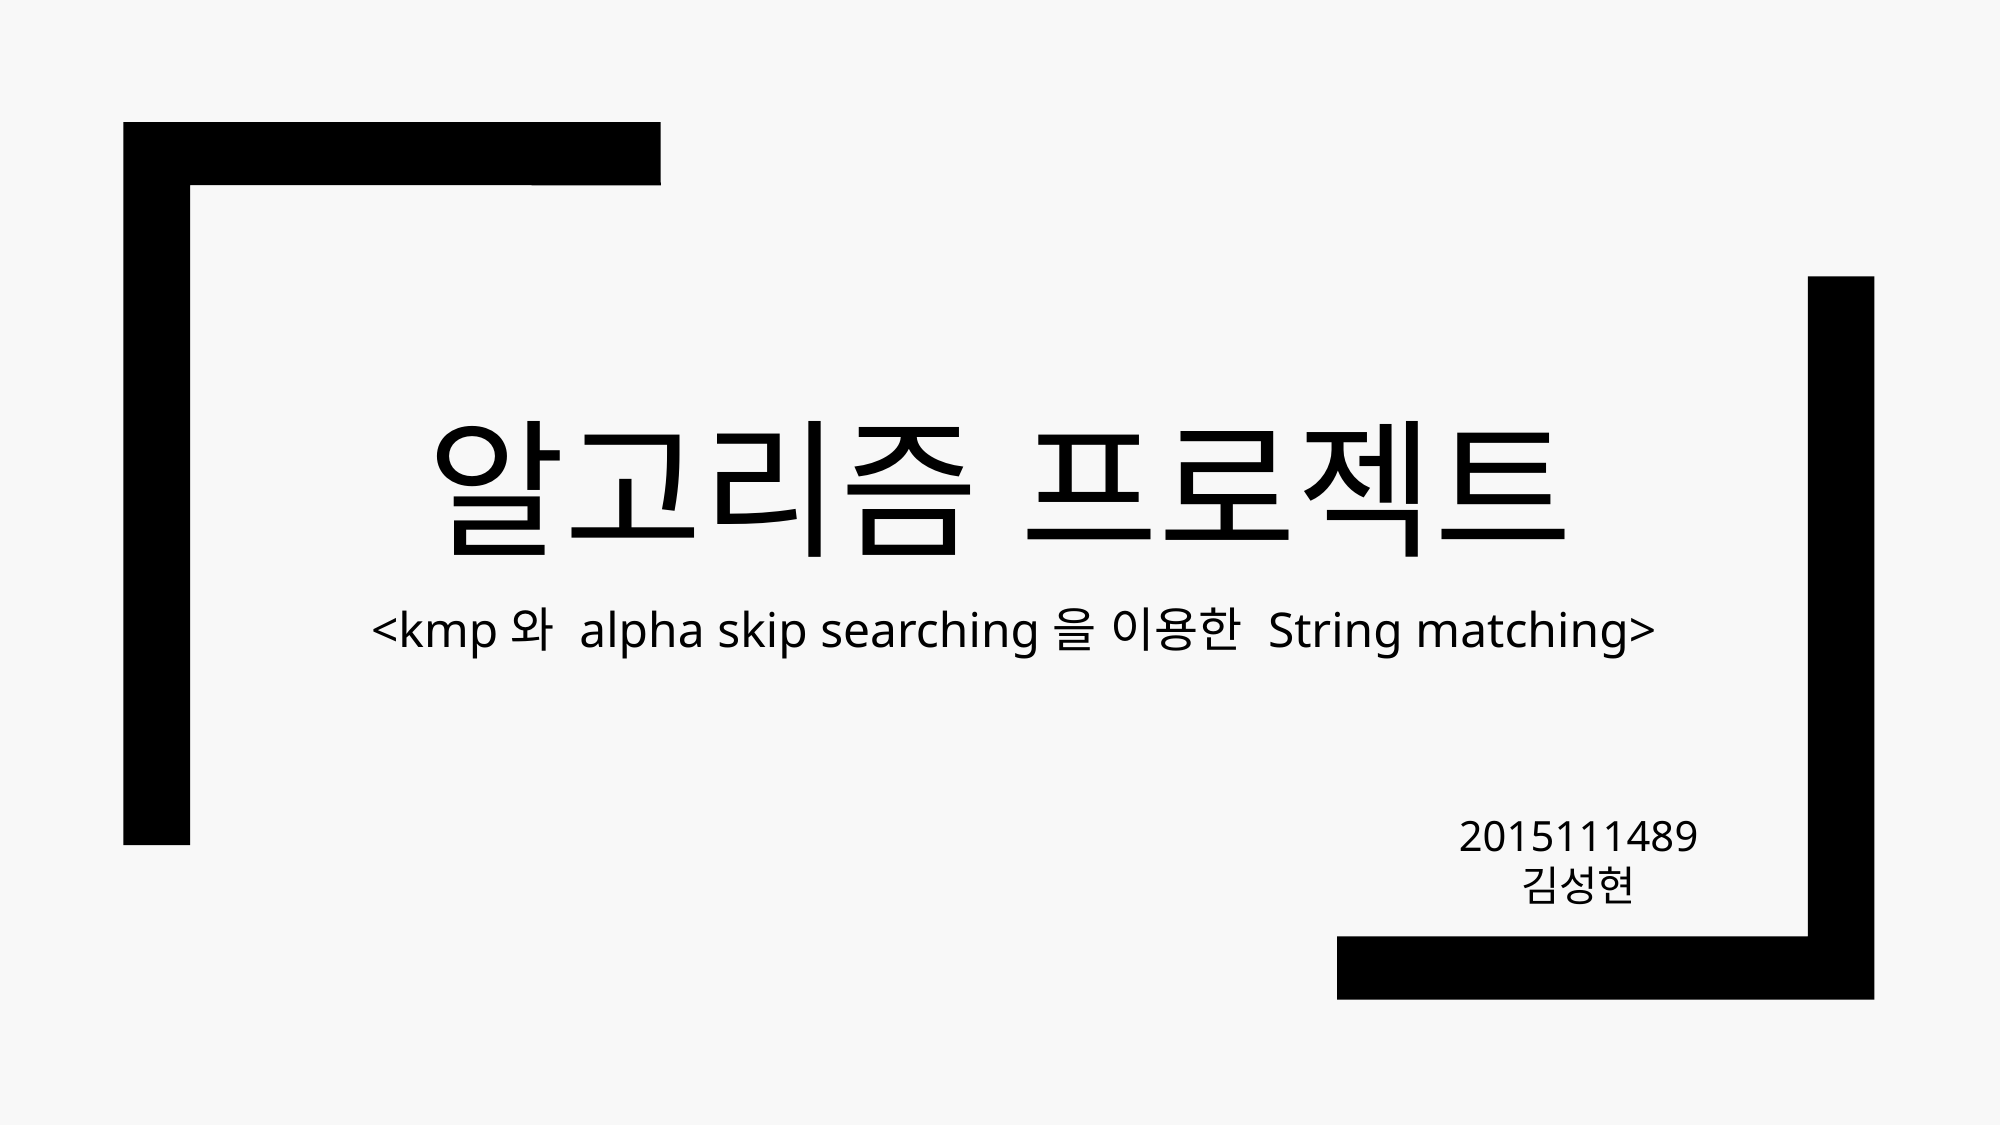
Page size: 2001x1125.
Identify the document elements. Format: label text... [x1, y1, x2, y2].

title 알고리즘 프로젝트 [314, 240, 1686, 585]
subtitle <kmp와 alpha skip searching을 이용한 String matching> [353, 585, 1675, 764]
text_box 2015111489 김성현 [1411, 802, 1746, 918]
